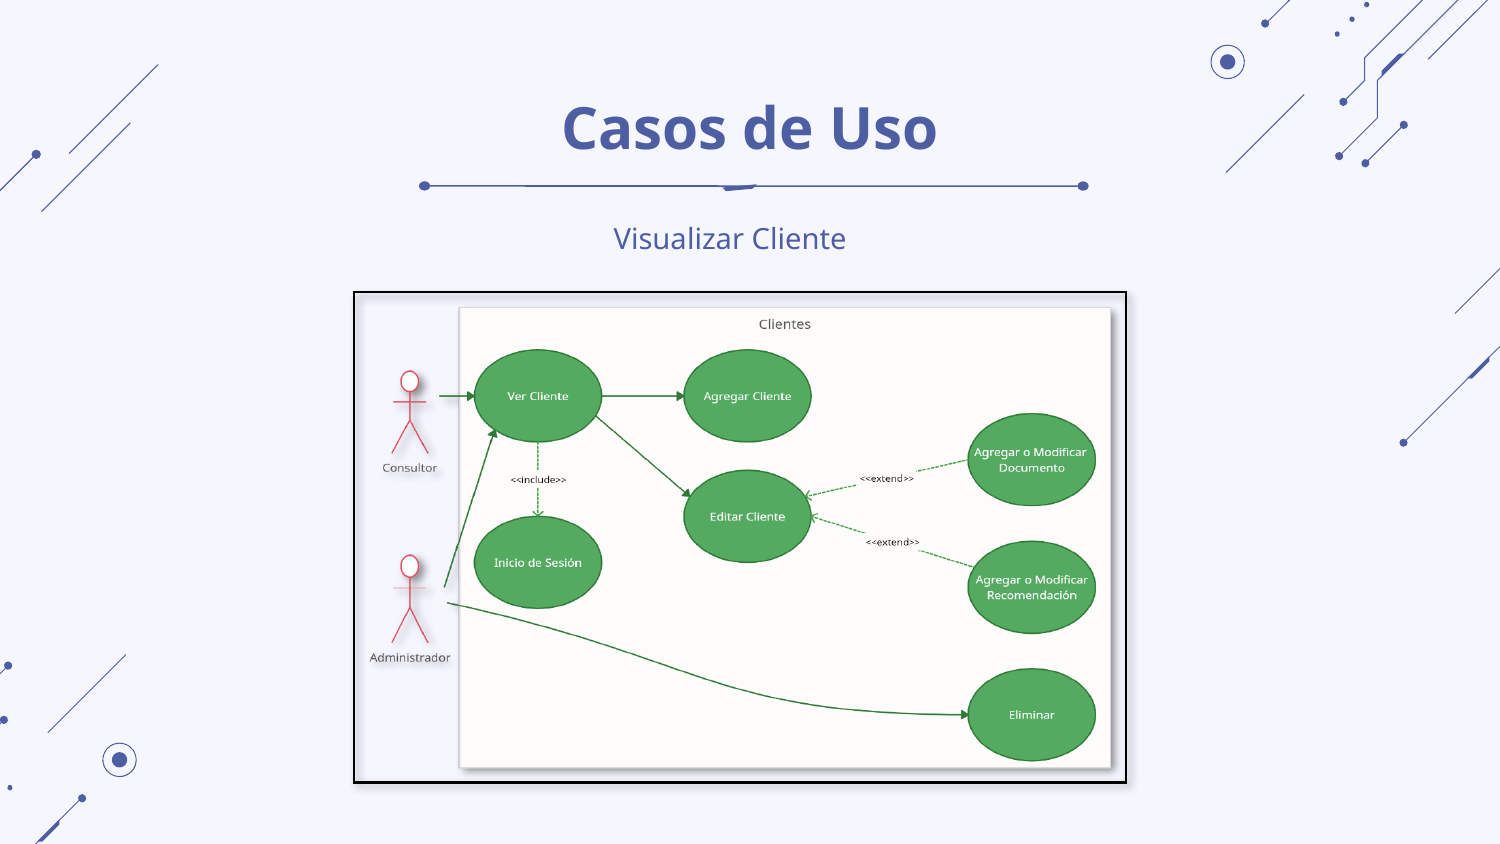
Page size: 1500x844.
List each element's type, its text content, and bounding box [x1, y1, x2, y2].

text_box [418, 170, 1090, 203]
picture [354, 293, 1126, 782]
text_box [1210, 0, 1500, 174]
subtitle Visualizar Cliente [598, 220, 916, 281]
title Casos de Uso [128, 91, 1372, 186]
